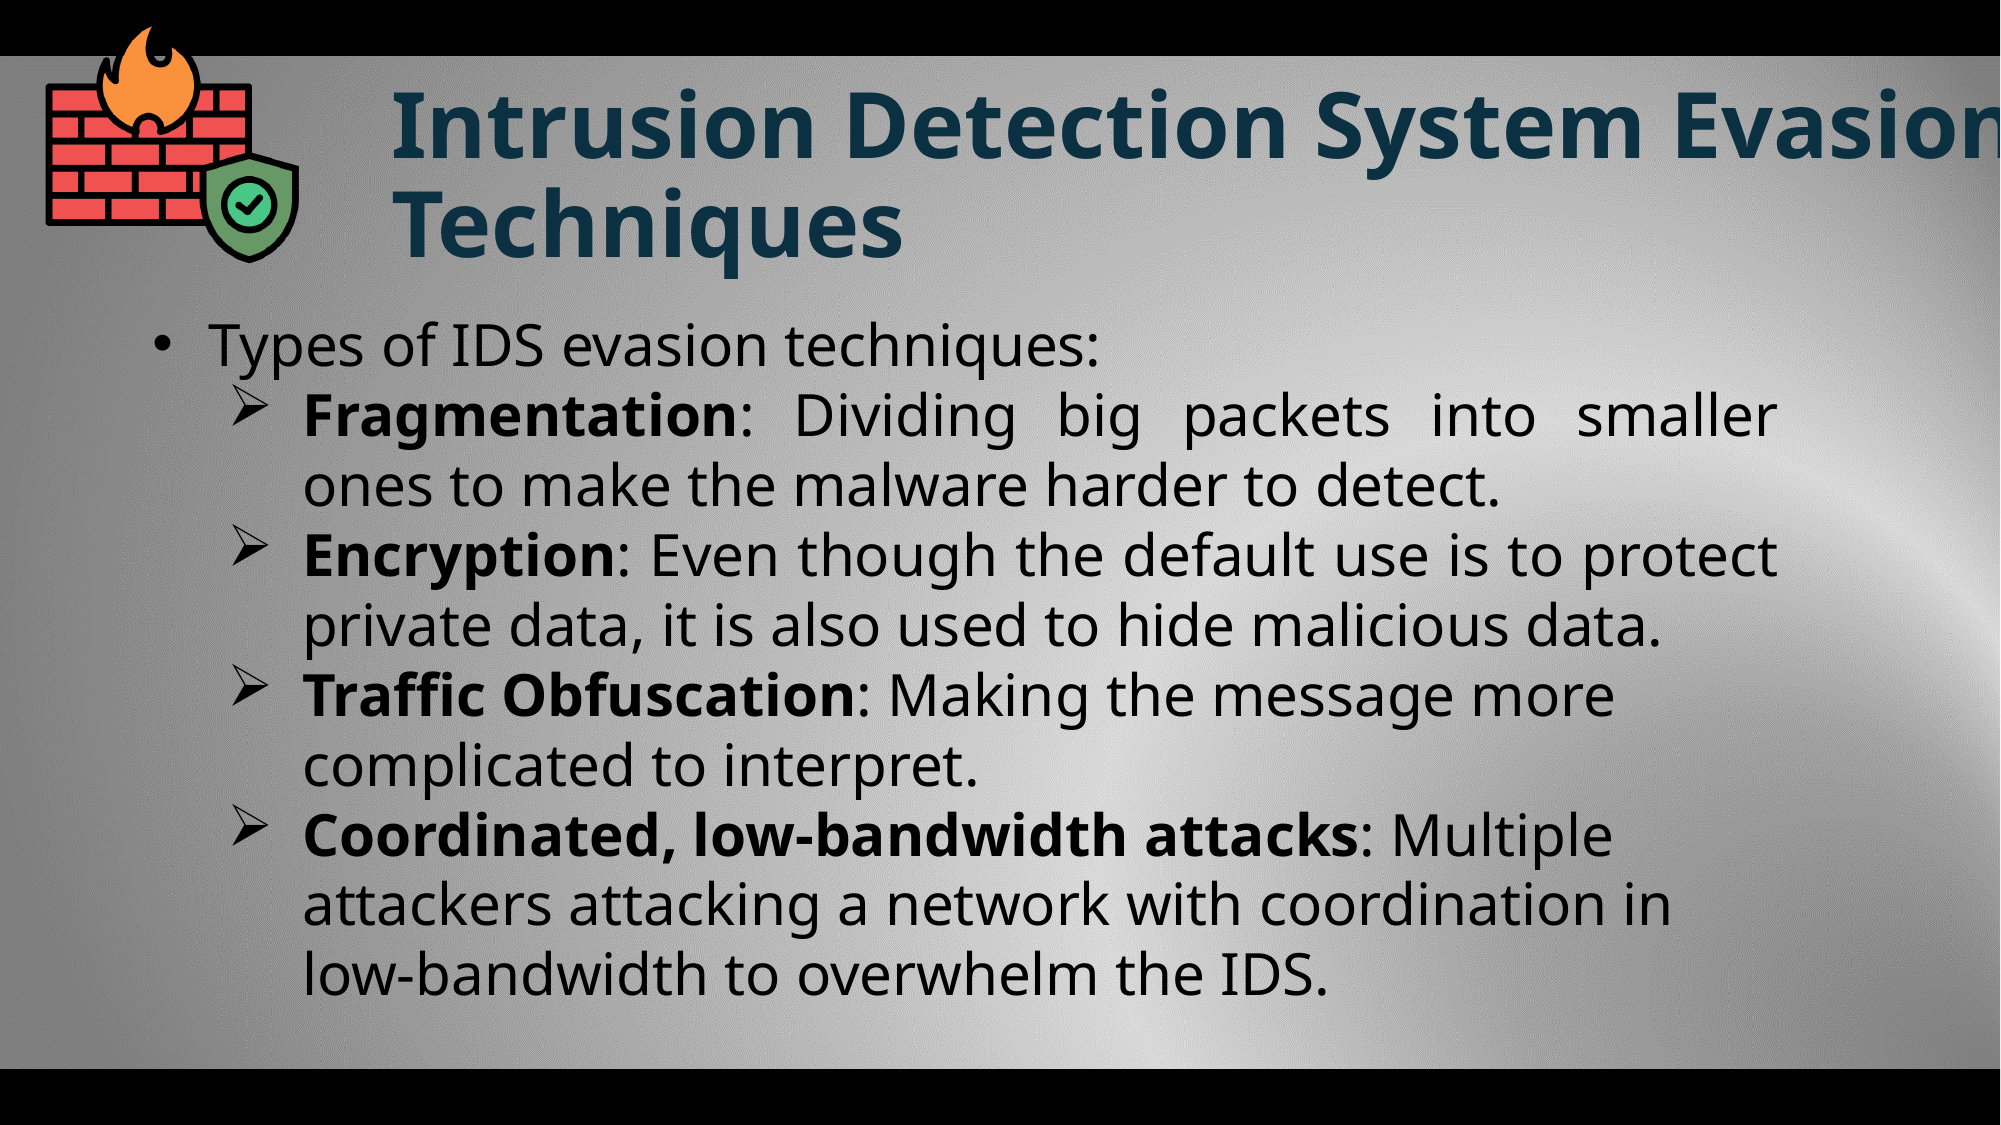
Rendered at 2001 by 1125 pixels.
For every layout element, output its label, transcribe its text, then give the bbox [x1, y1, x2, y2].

text_box Types of IDS evasion techniques: Fragmentation: Dividing big packets into smaller ones to make the malware harder to detect. Encryption: Even though the default use is to protect private data, it is also used to hide malicious data. Traffic Obfuscation: Making the message more complicated to interpret. Coordinated, low-bandwidth attacks: Multiple attackers attacking a network with coordination in low-bandwidth to overwhelm the IDS. [137, 300, 1794, 1125]
list [137, 299, 1863, 1014]
picture [0, 0, 2001, 1125]
title Intrusion Detection System Evasion Techniques [376, 69, 2000, 288]
